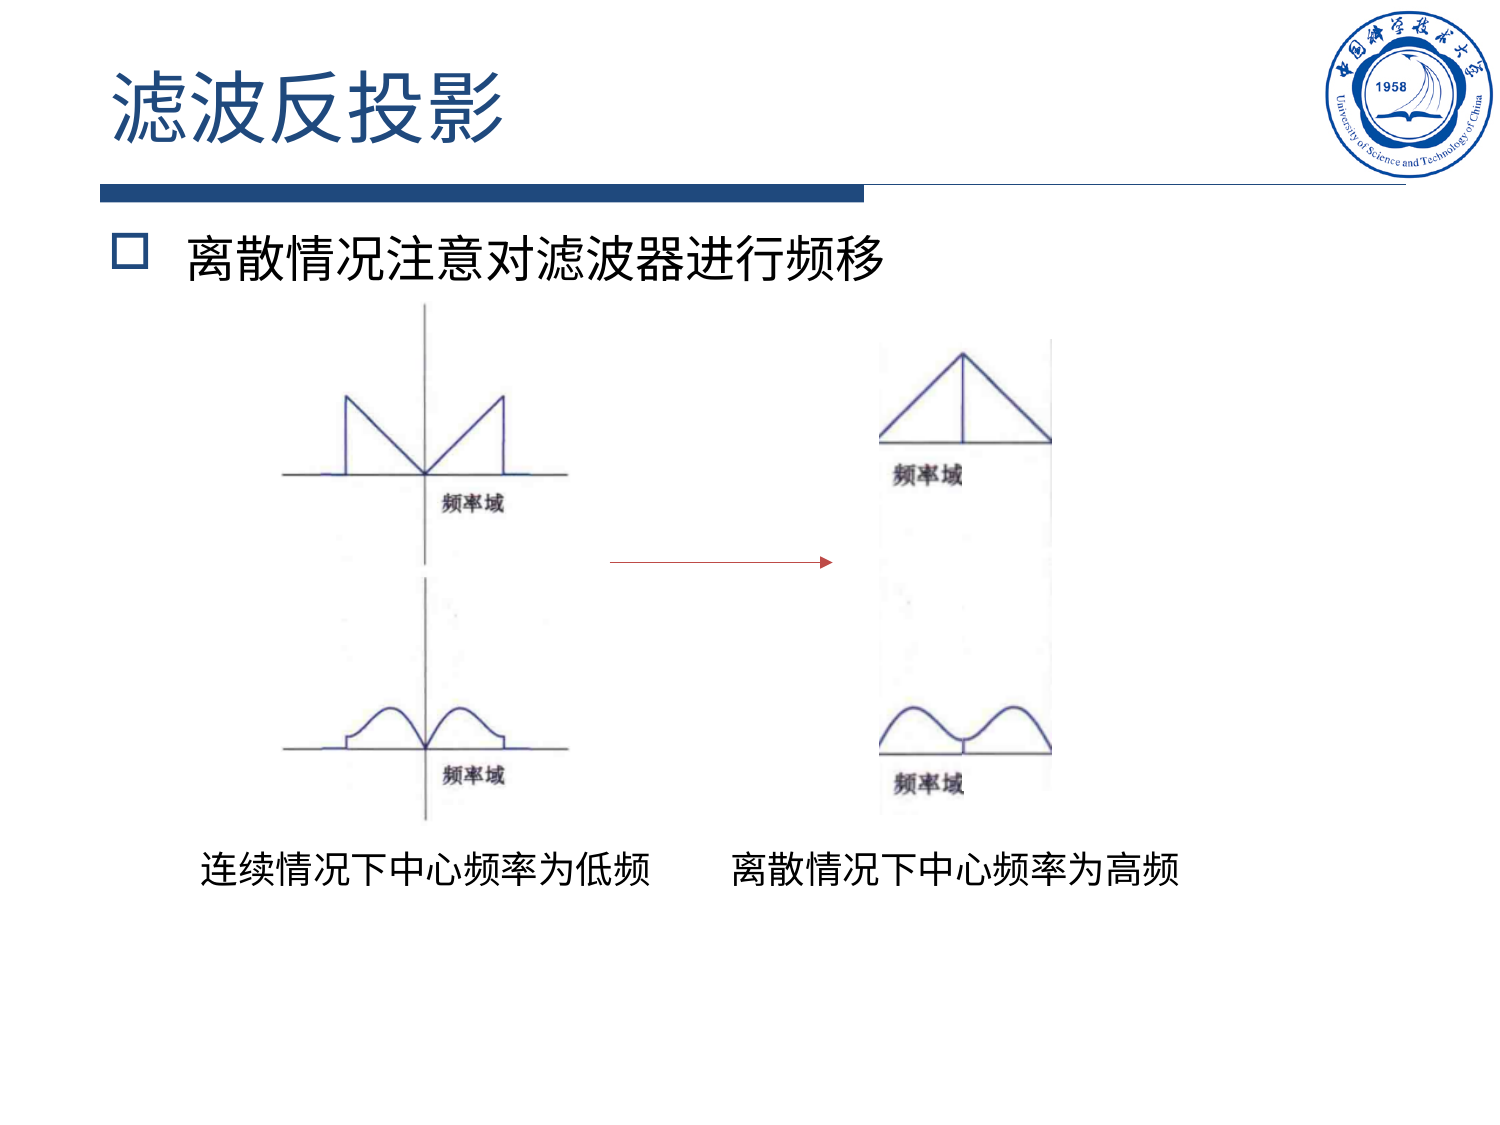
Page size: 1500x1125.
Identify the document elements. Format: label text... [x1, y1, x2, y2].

title 滤波反投影 [94, 50, 1407, 161]
picture [279, 299, 572, 826]
picture [878, 339, 1052, 816]
text_box 连续情况下中心频率为低频 [185, 839, 666, 899]
text_box 离散情况下中心频率为高频 [715, 839, 1196, 899]
picture [1314, 1, 1499, 179]
list 离散情况注意对滤波器进行频移 [92, 220, 1406, 1035]
